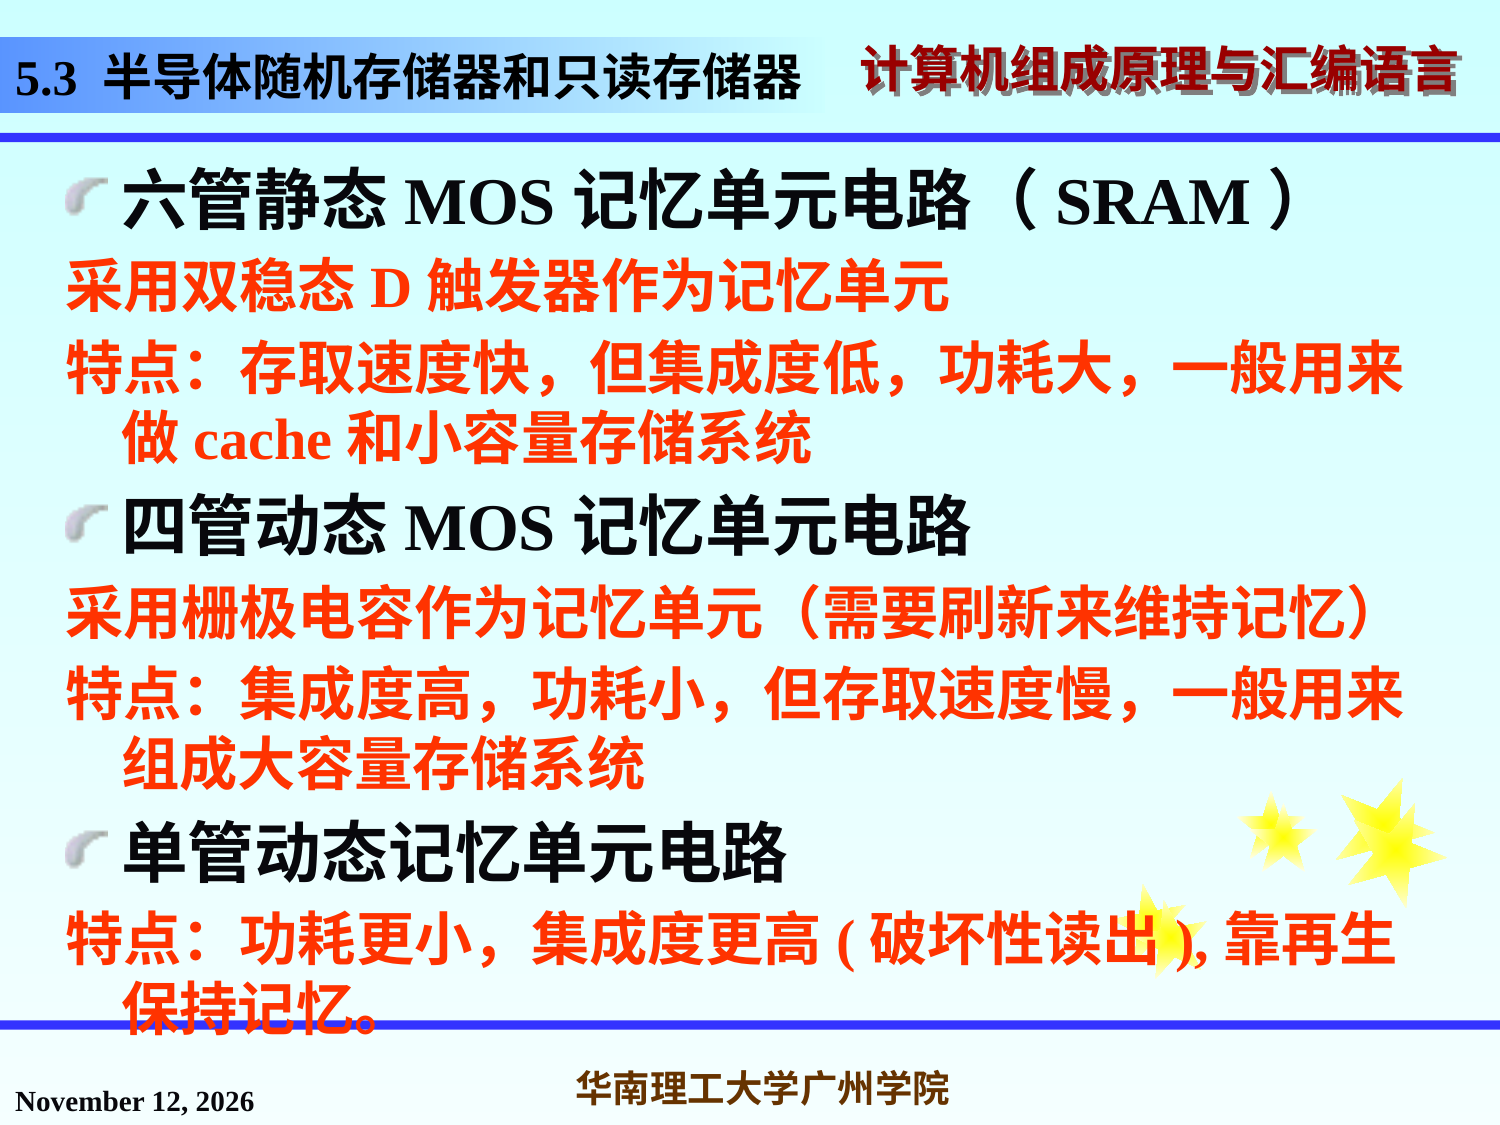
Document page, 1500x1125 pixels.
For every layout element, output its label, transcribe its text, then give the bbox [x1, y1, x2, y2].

picture [65, 503, 108, 546]
picture [65, 829, 108, 872]
picture [65, 176, 108, 219]
footer 华南理工大学广州学院 [525, 1063, 1000, 1125]
title 5.3 半导体随机存储器和只读存储器 [0, 37, 825, 113]
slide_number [0, 1050, 337, 1125]
list 六管静态MOS记忆单元电路（SRAM） 采用双稳态D触发器作为记忆单元 特点：存取速度快，但集成度低，功耗大，一般用来做cache和小容量存储系统 四管动态MOS记忆单元电路 采用栅极电容作为记忆单元（需要刷新来维持记忆） 特点：集成度高，功耗小，但存取速度慢，一般用来组成大容量存储系统 单管动态记忆单元电路 特点：功耗更小，集成度更高(破坏性读出),靠再生保持记忆。 [50, 149, 1459, 1063]
